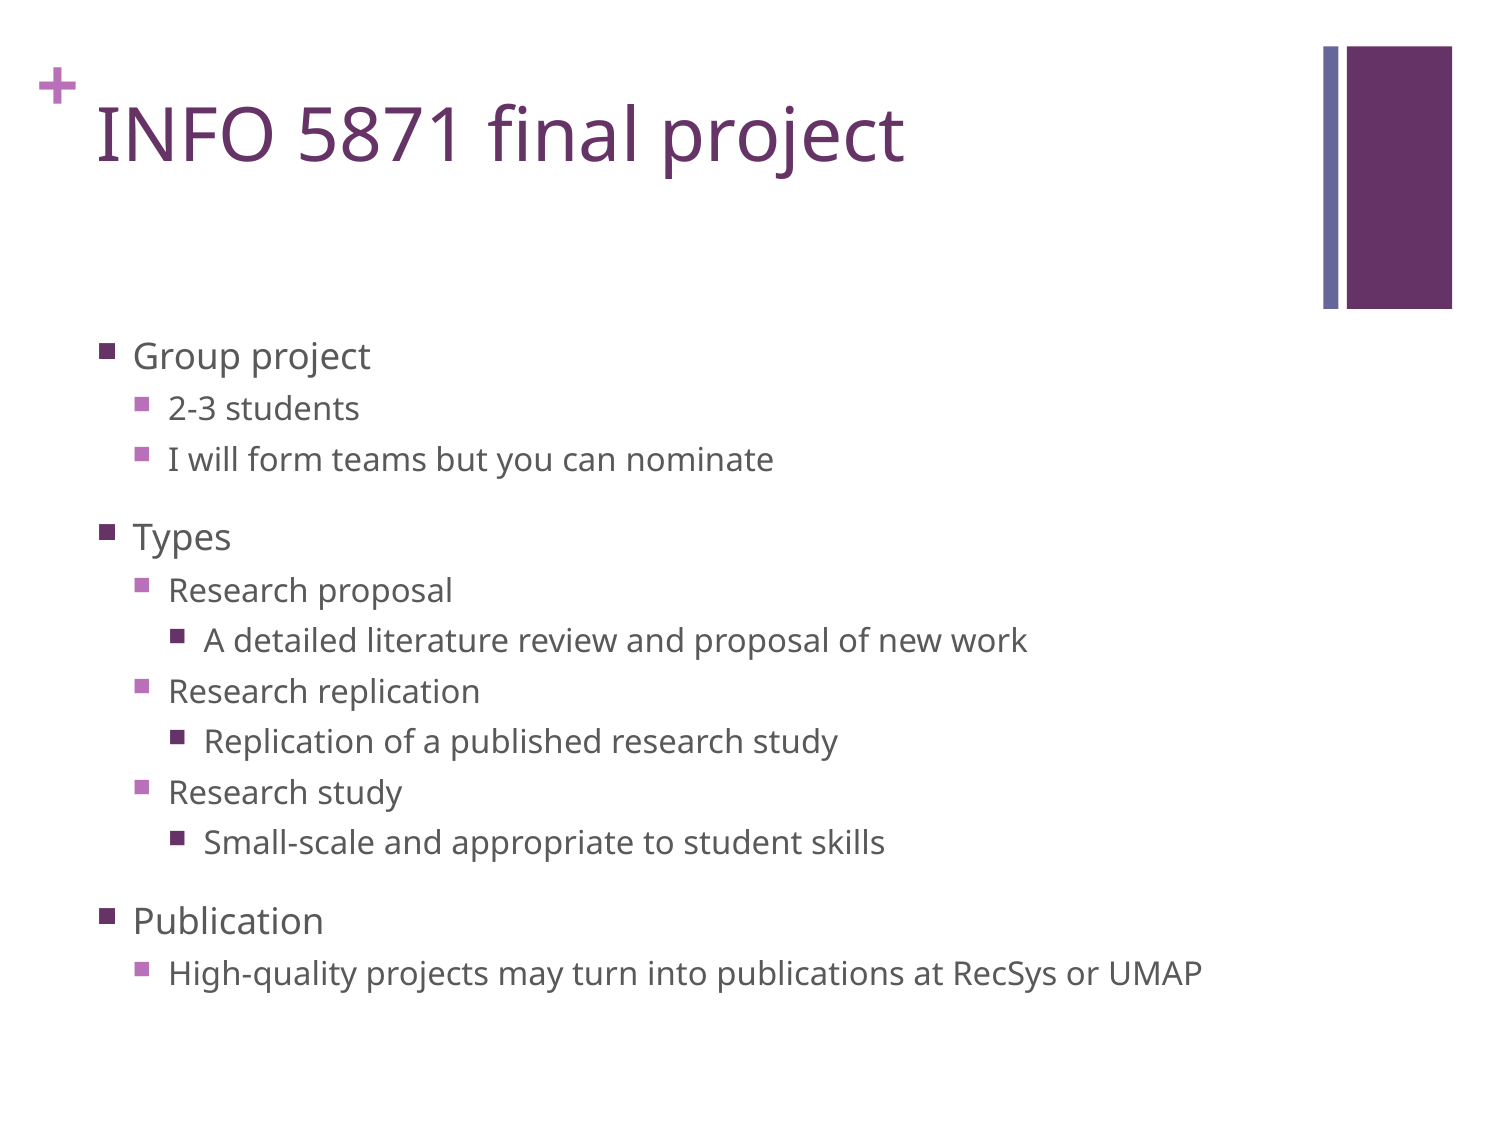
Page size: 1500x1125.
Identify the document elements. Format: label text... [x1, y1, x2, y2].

list Group project 2-3 students I will form teams but you can nominate Types Research proposal A detailed literature review and proposal of new work Research replication Replication of a published research study Research study Small-scale and appropriate to student skills Publication High-quality projects may turn into publications at RecSys or UMAP [81, 324, 1322, 1005]
title INFO 5871 final project [81, 79, 1322, 263]
